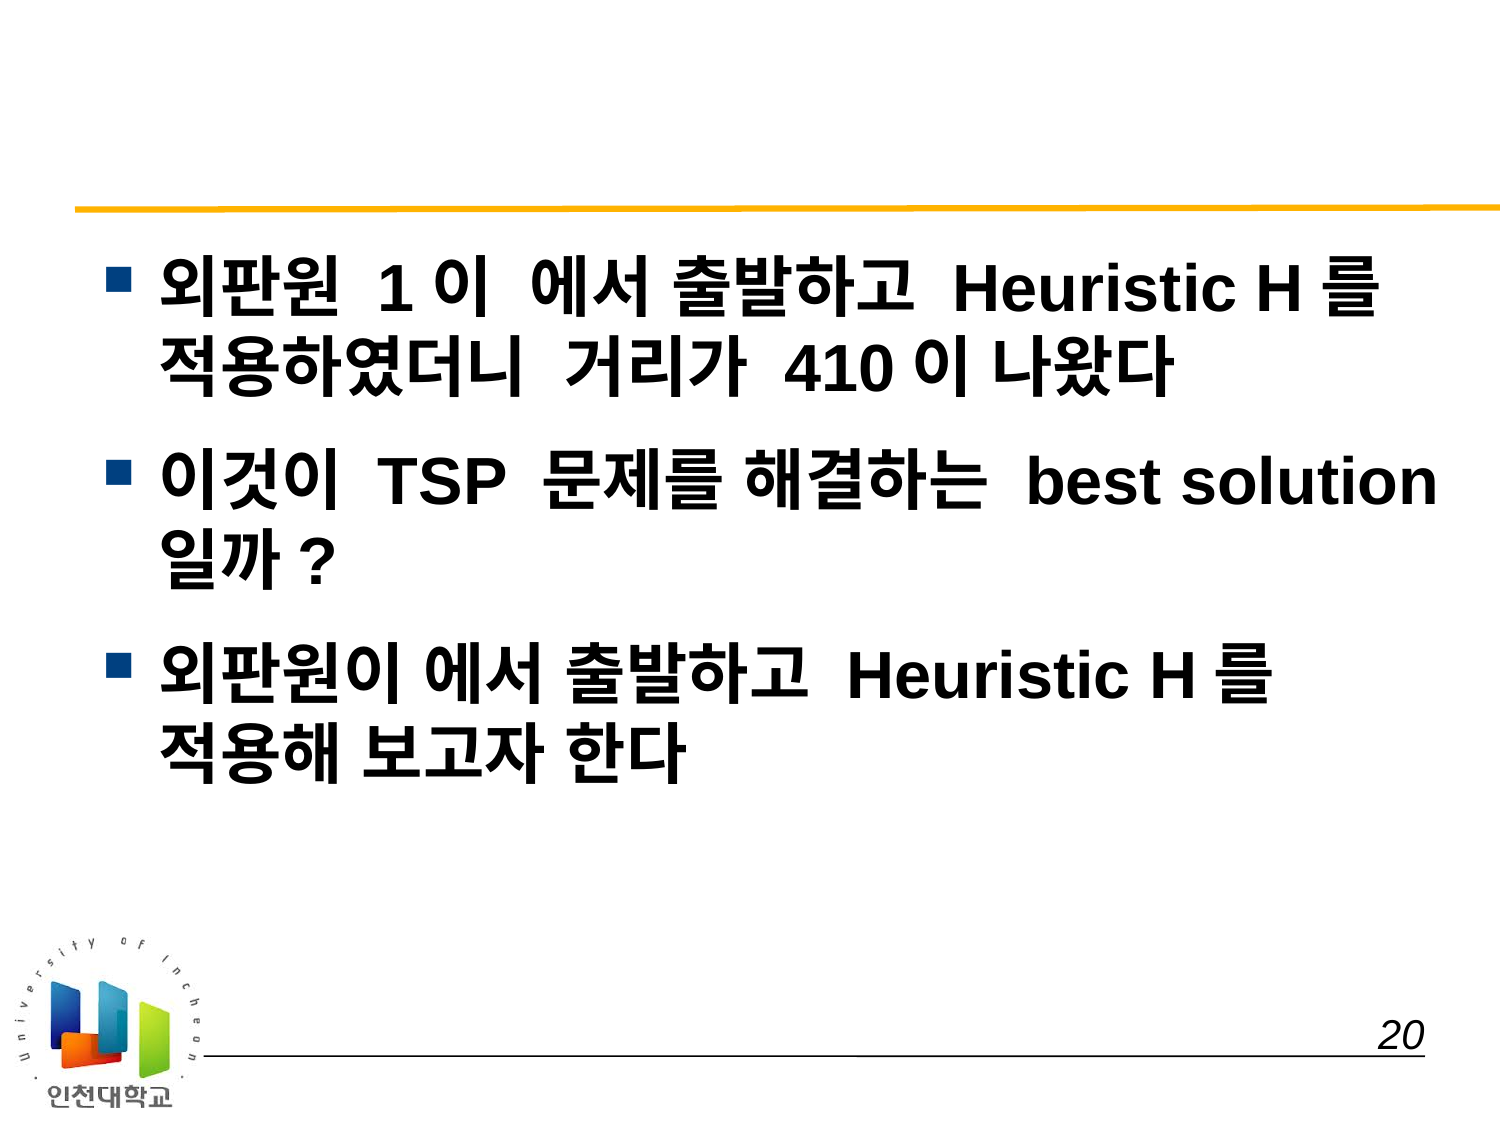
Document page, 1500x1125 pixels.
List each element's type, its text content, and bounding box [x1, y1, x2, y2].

slide_number 20 [1112, 999, 1440, 1057]
picture [14, 937, 200, 1108]
